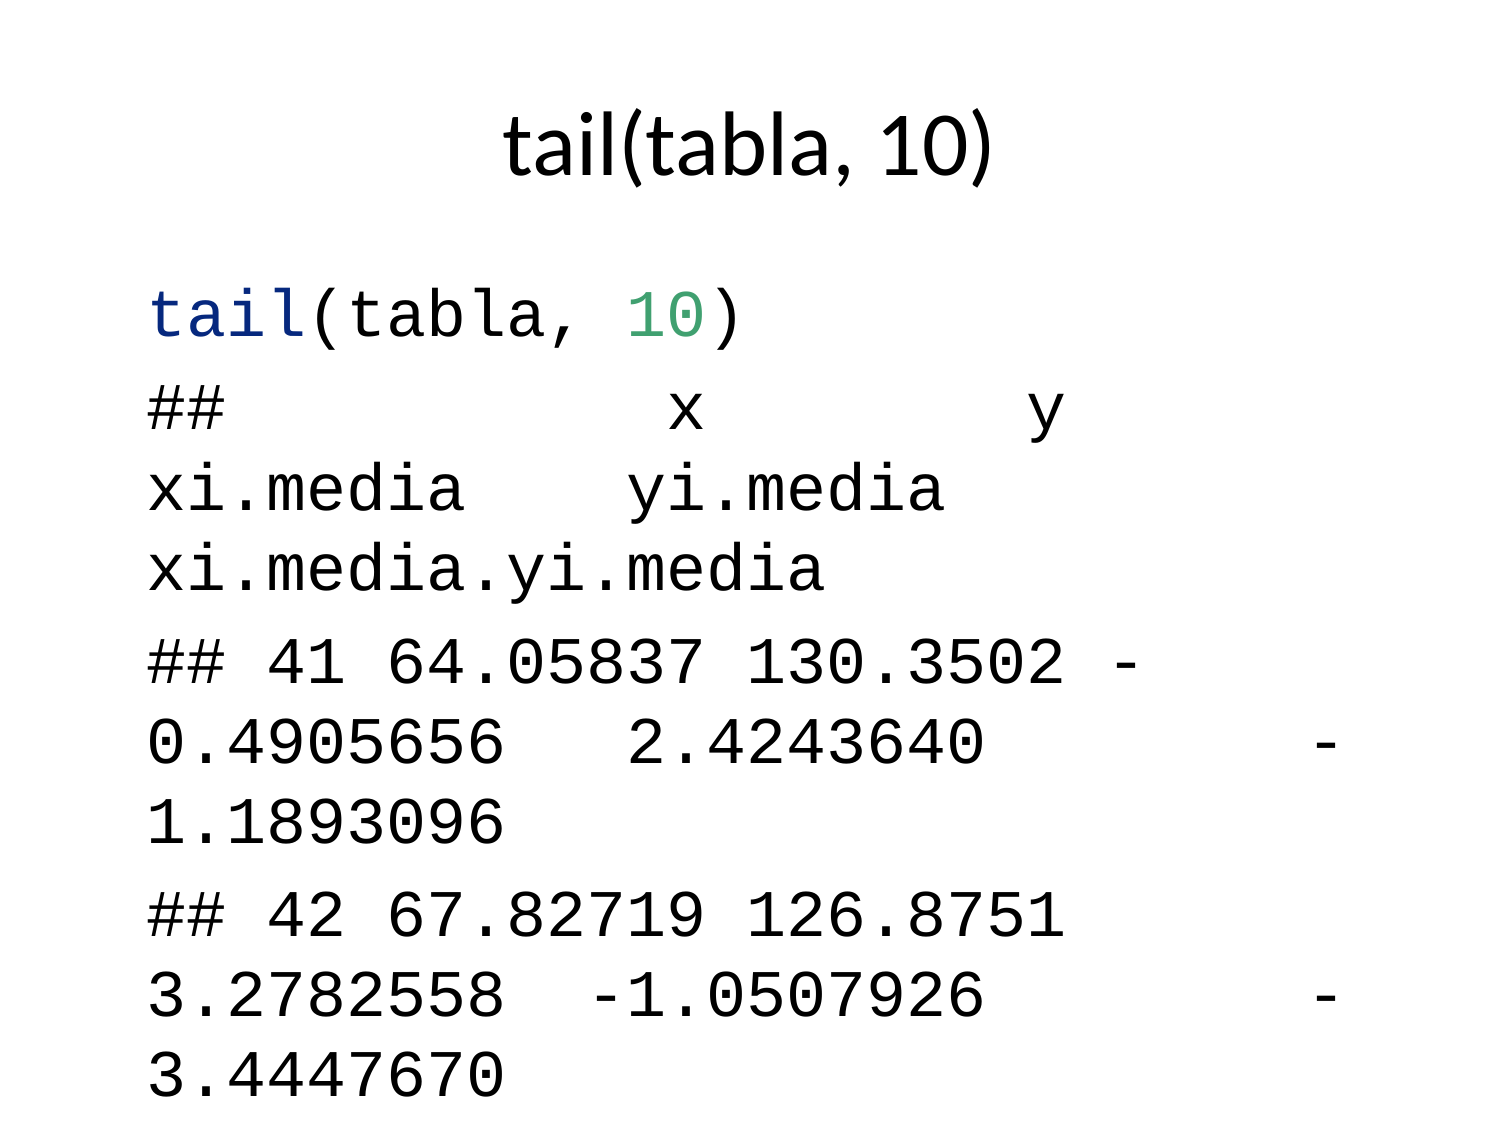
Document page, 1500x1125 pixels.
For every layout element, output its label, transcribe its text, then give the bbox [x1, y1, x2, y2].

title tail(tabla, 10) [75, 45, 1425, 233]
list tail(tabla, 10) ## x y xi.media yi.media xi.media.yi.media ## 41 64.05837 130.3502 -0.4905656 2.4243640 -1.1893096 ## 42 67.82719 126.8751 3.2782558 -1.0507926 -3.4447670 ## 43 61.06349 128.0836 -3.4854440 0.1577793 -0.5499308 ## 44 59.99224 122.3485 -4.5566917 -5.5773135 25.4140983 ## 45 65.21125 145.7894 0.6623147 17.8635973 11.8313231 ## 46 62.22456 120.6291 -2.3243724 -7.2967735 16.9604189 ## 47 66.19097 111.4698 1.6420321 -16.4560813 -27.0214137 ## 48 64.09186 130.1722 -0.4570742 2.2463169 -1.0267335 ## 49 60.43303 126.8103 -4.1159039 -1.1155863 4.5916462 ## 50 66.28861 128.3626 1.7396734 0.4367150 0.7597414 [75, 262, 1425, 1005]
